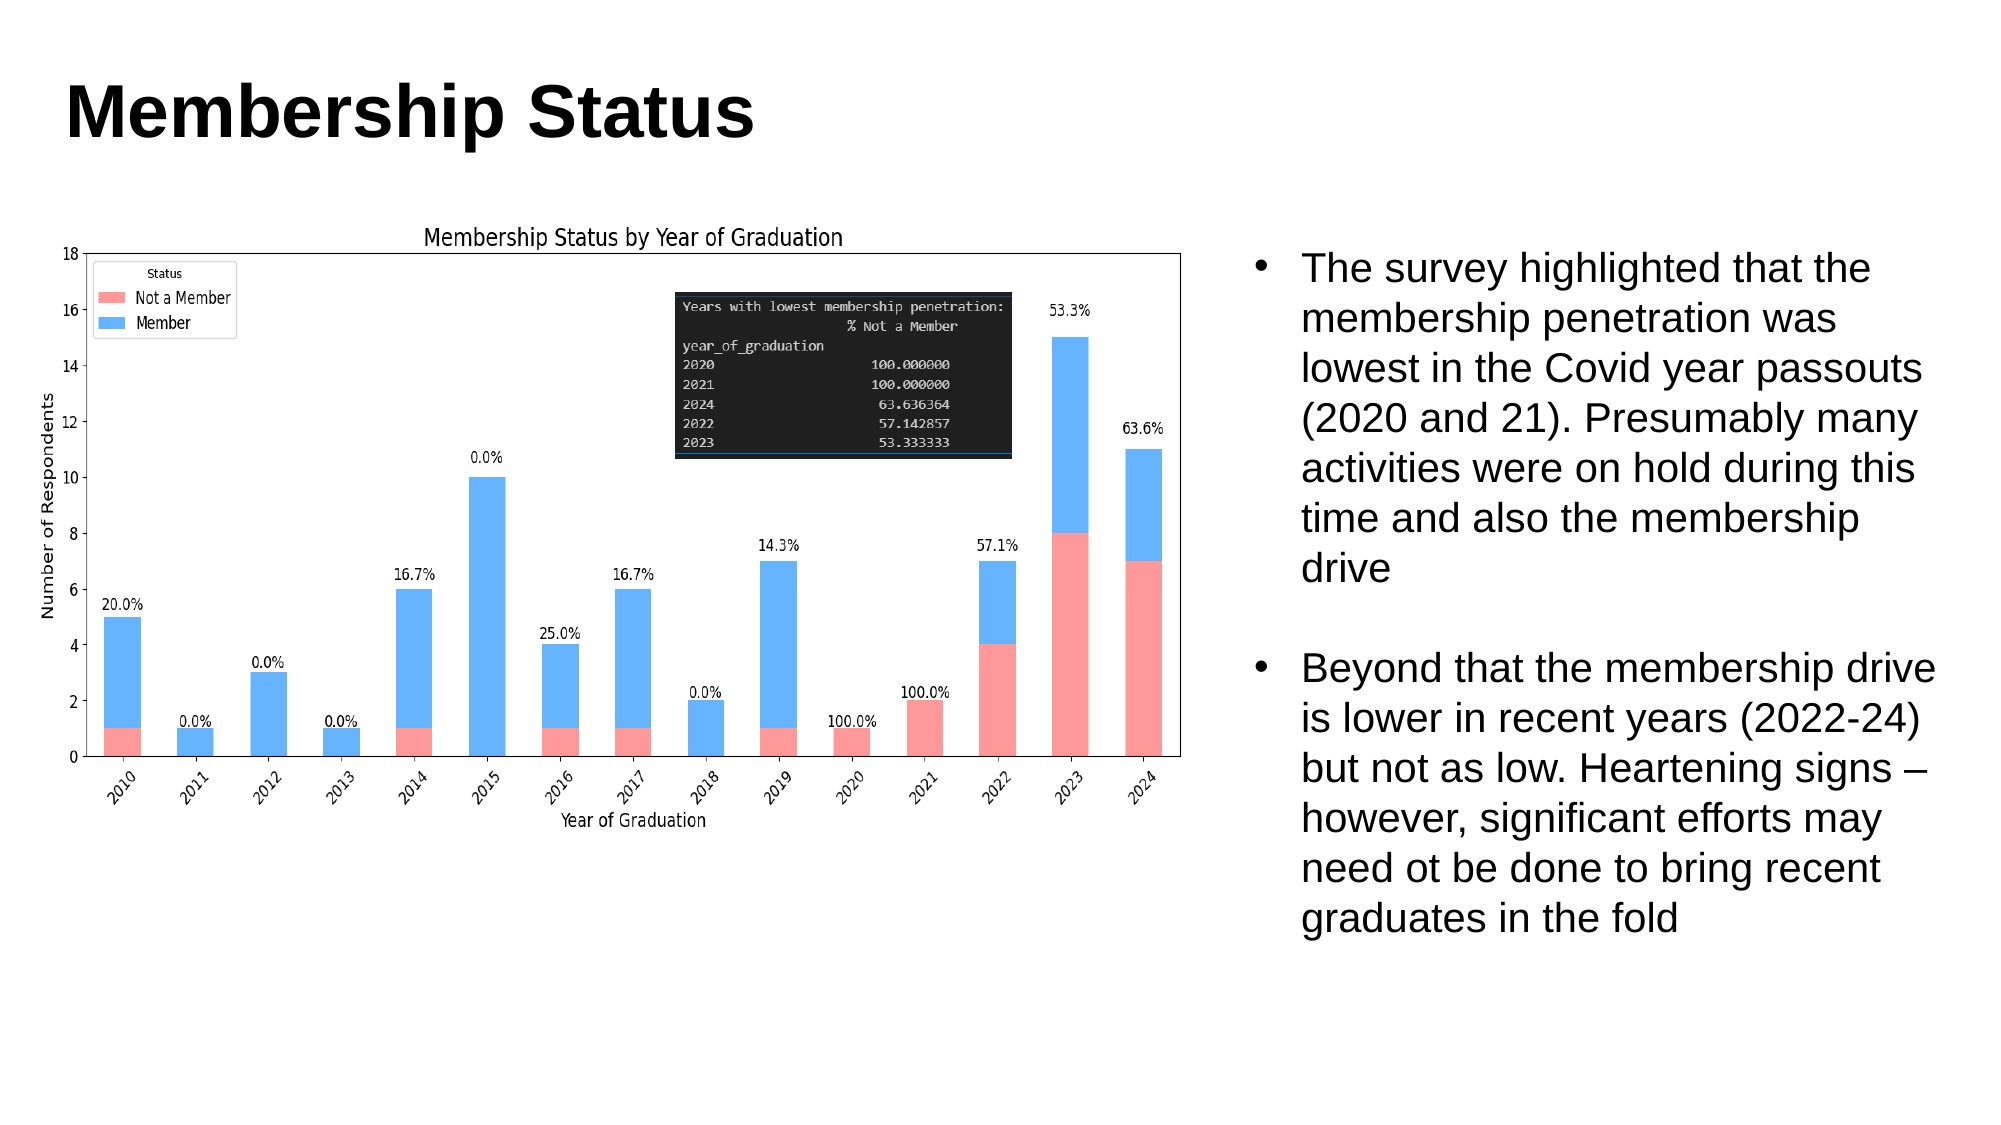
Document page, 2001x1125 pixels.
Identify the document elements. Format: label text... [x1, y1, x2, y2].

text_box Membership Status [50, 35, 1630, 190]
text_box The survey highlighted that the membership penetration was lowest in the Covid year passouts (2020 and 21). Presumably many activities were on hold during this time and also the membership drive Beyond that the membership drive is lower in recent years (2022-24) but not as low. Heartening signs – however, significant efforts may need ot be done to bring recent graduates in the fold [1239, 233, 1967, 949]
picture [33, 216, 1187, 841]
